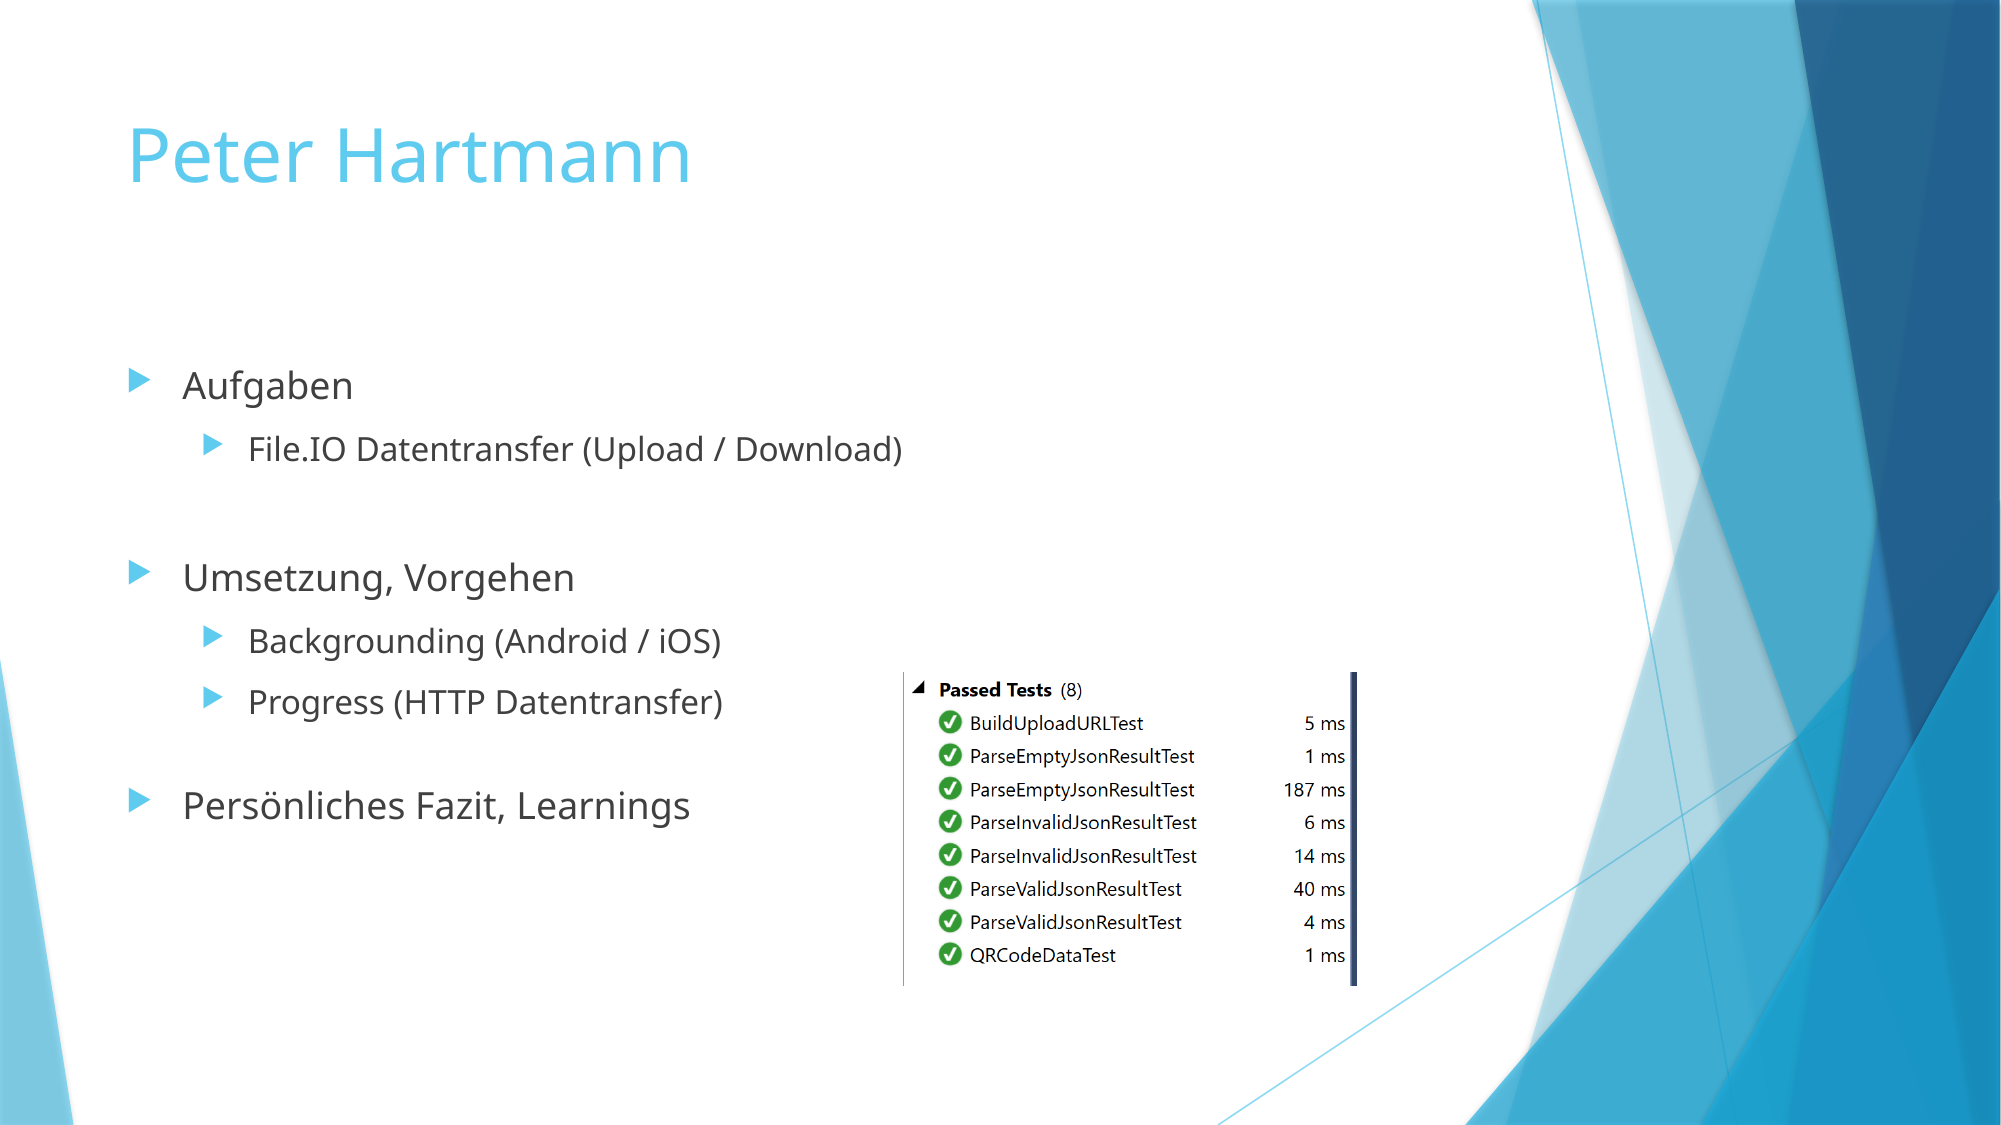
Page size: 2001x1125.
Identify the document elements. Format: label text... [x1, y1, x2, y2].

picture [902, 672, 1357, 987]
title Peter Hartmann [111, 99, 1522, 317]
list Aufgaben File.IO Datentransfer (Upload / Download) Umsetzung, Vorgehen Backgrounding (Android / iOS) Progress (HTTP Datentransfer) Persönliches Fazit, Learnings [111, 354, 1522, 992]
